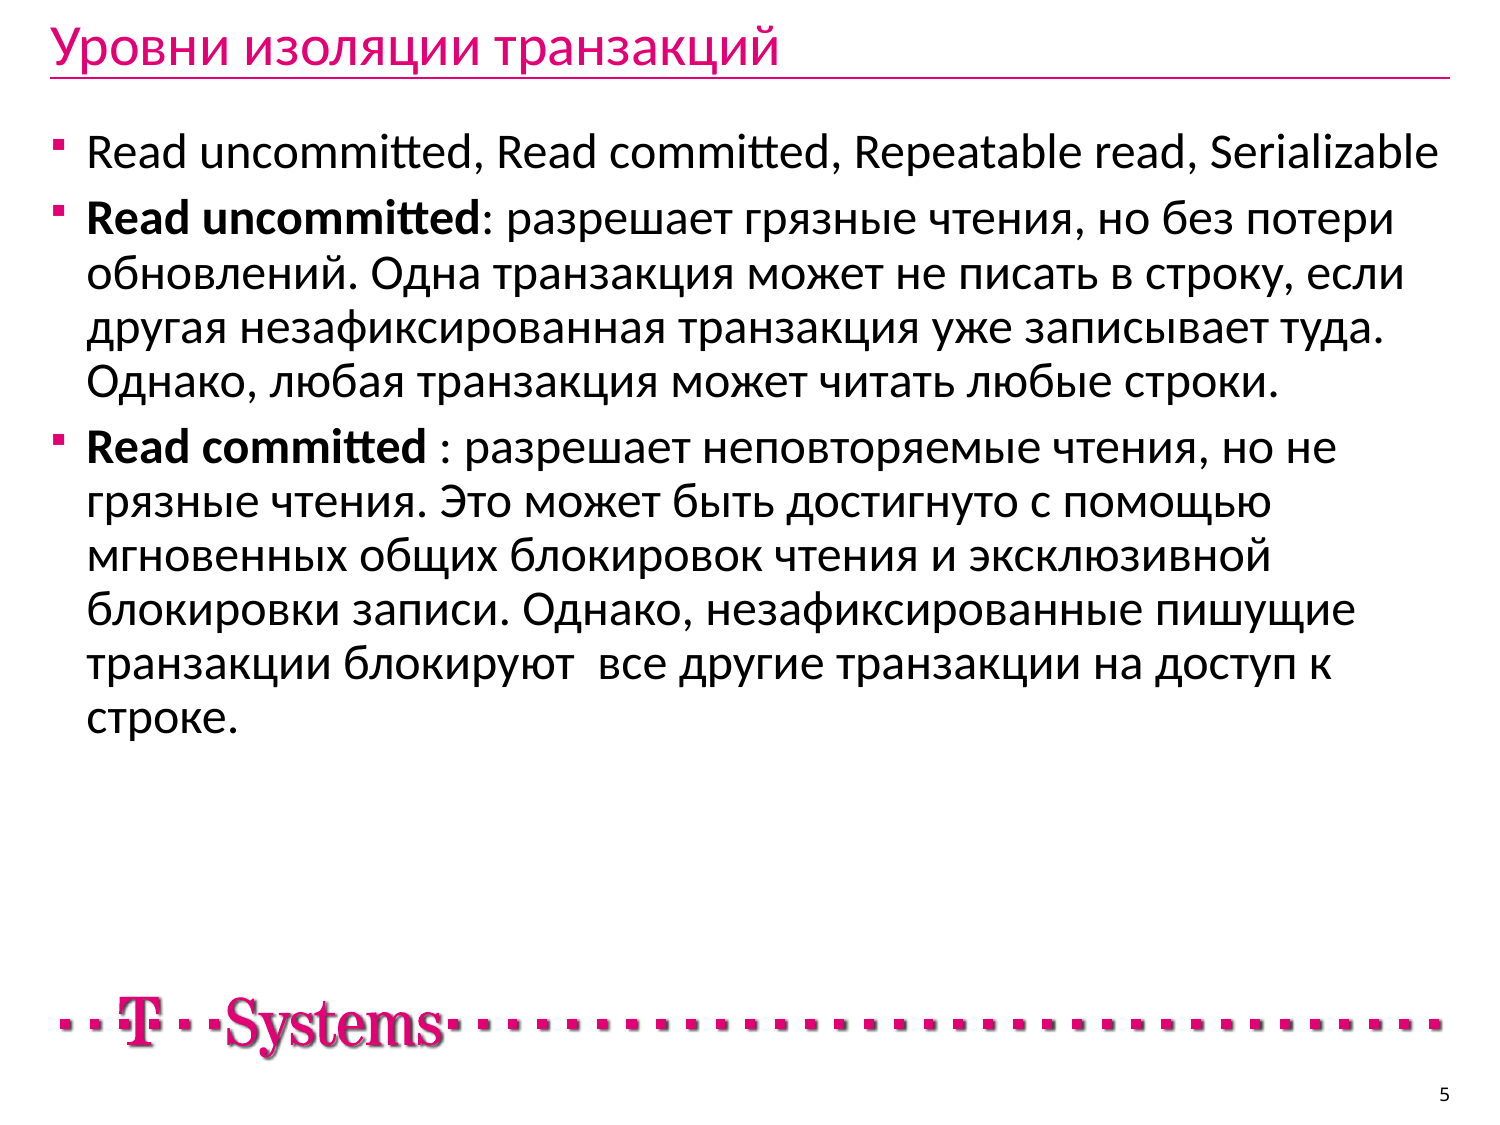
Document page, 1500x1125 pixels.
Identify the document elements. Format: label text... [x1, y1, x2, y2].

list Read uncommitted, Read committed, Repeatable read, Serializable Read uncommitted: разрешает грязные чтения, но без потери обновлений. Одна транзакция может не писать в строку, если другая незафиксированная транзакция уже записывает туда. Однако, любая транзакция может читать любые строки. Read committed : разрешает неповторяемые чтения, но не грязные чтения. Это может быть достигнуто с помощью мгновенных общих блокировок чтения и эксклюзивной блокировки записи. Однако, незафиксированные пишущие транзакции блокируют все другие транзакции на доступ к строке. [50, 125, 1471, 941]
title Уровни изоляции транзакций [50, 14, 1450, 91]
slide_number 5 [1361, 1082, 1451, 1107]
